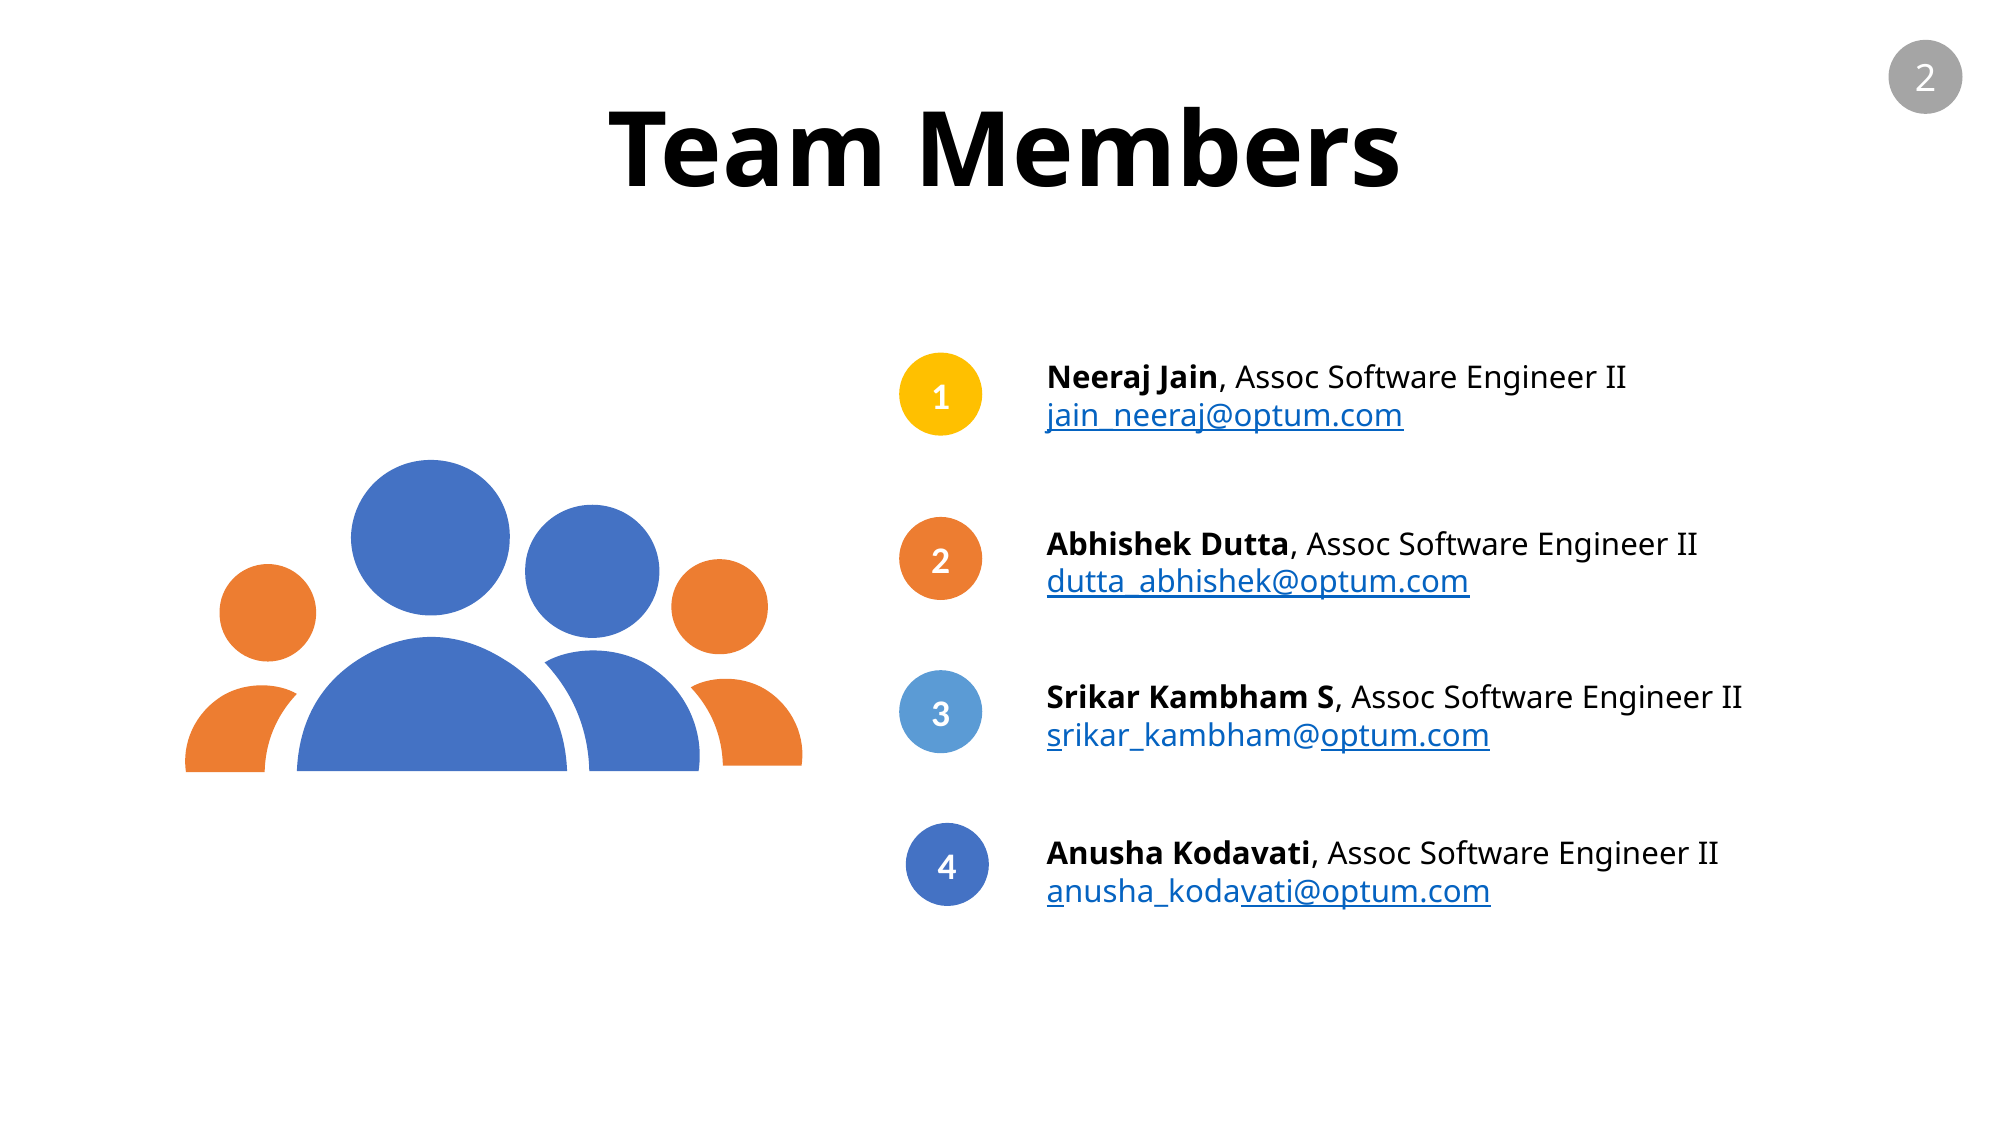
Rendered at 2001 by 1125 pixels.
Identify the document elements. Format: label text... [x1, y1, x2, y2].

text_box Srikar Kambham S, Assoc Software Engineer II srikar_kambham@optum.com [1031, 670, 1814, 766]
text_box Neeraj Jain, Assoc Software Engineer II jain_neeraj@optum.com [1031, 350, 1814, 446]
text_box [296, 459, 705, 559]
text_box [181, 559, 806, 773]
text_box 2 [898, 515, 984, 602]
text_box 1 [898, 351, 984, 437]
text_box 2 [1887, 38, 1964, 115]
text_box Anusha Kodavati, Assoc Software Engineer II anusha_kodavati@optum.com [1031, 825, 1814, 921]
text_box Abhishek Dutta, Assoc Software Engineer II dutta_abhishek@optum.com [1031, 516, 1814, 612]
text_box 4 [904, 821, 990, 908]
text_box 3 [898, 669, 984, 755]
text_box Team Members [554, 74, 1457, 215]
